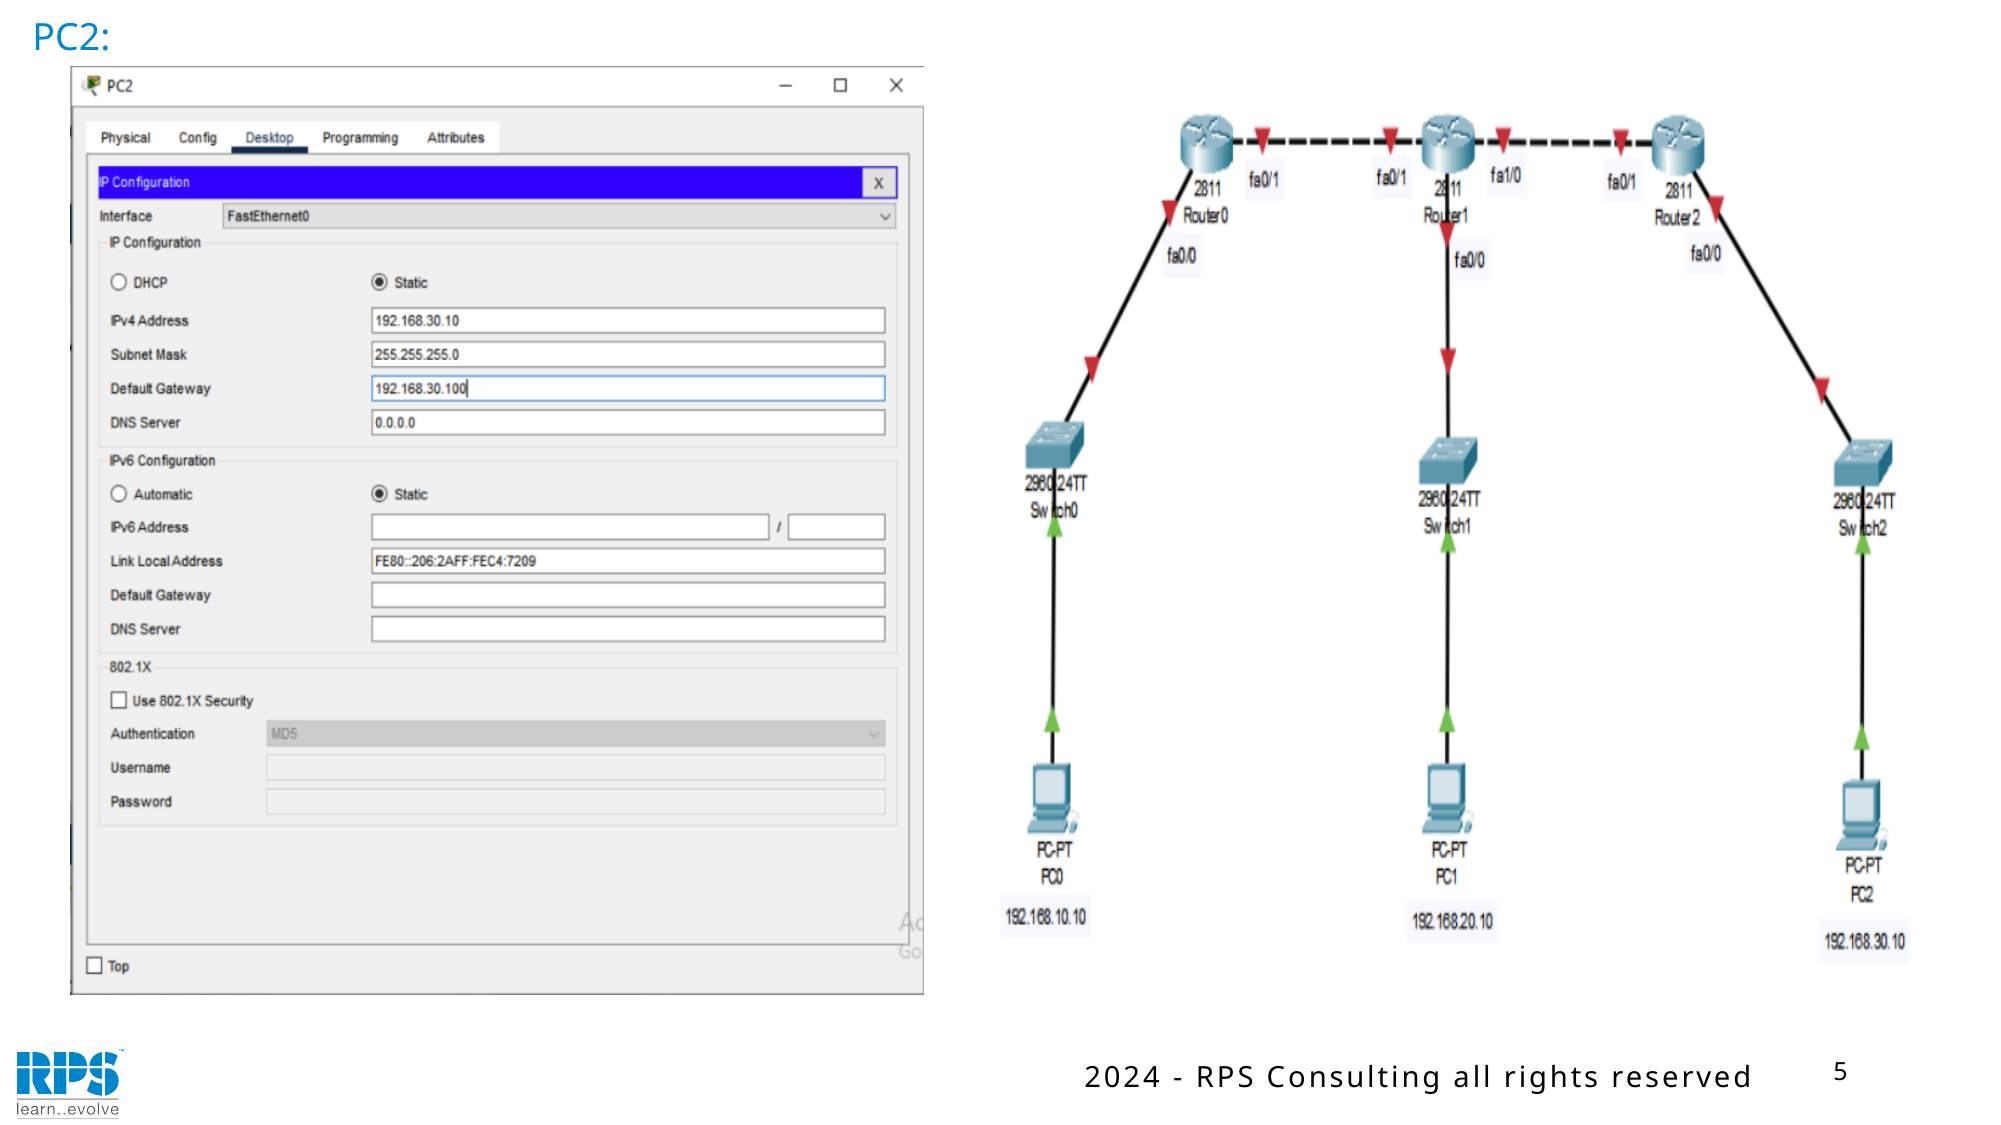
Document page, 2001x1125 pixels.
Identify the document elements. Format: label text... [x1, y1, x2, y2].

picture [967, 66, 1930, 996]
text_box 2024 - RPS Consulting all rights reserved [725, 1052, 1412, 1094]
picture [70, 66, 925, 996]
text_box PC2: [17, 6, 696, 66]
slide_number 5 [1412, 1042, 1863, 1103]
picture [17, 1048, 125, 1120]
